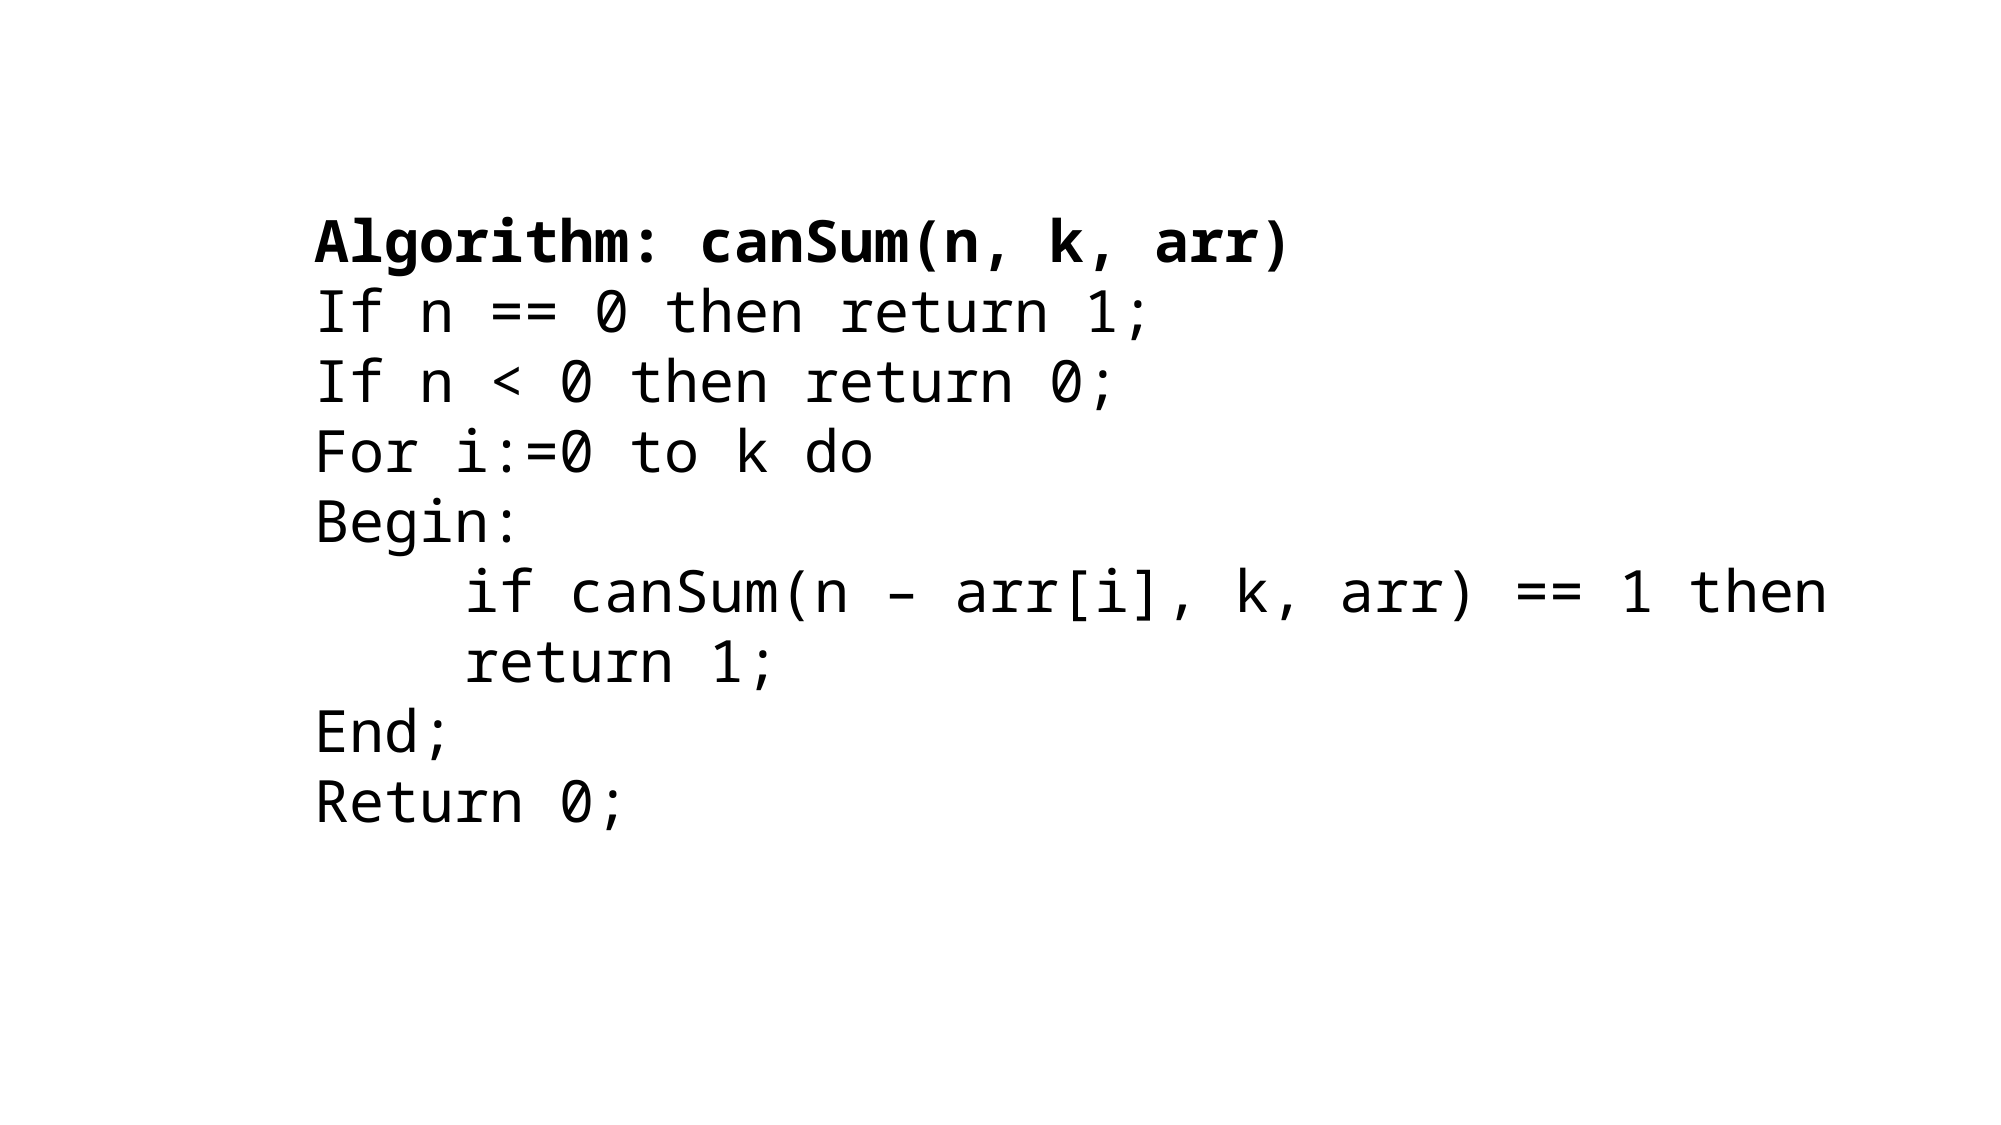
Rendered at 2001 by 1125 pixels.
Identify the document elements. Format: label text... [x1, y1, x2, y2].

text_box Algorithm: canSum(n, k, arr) If n == 0 then return 1; If n < 0 then return 0; For i:=0 to k do Begin: if canSum(n – arr[i], k, arr) == 1 then return 1; End; Return 0; [299, 196, 1874, 842]
